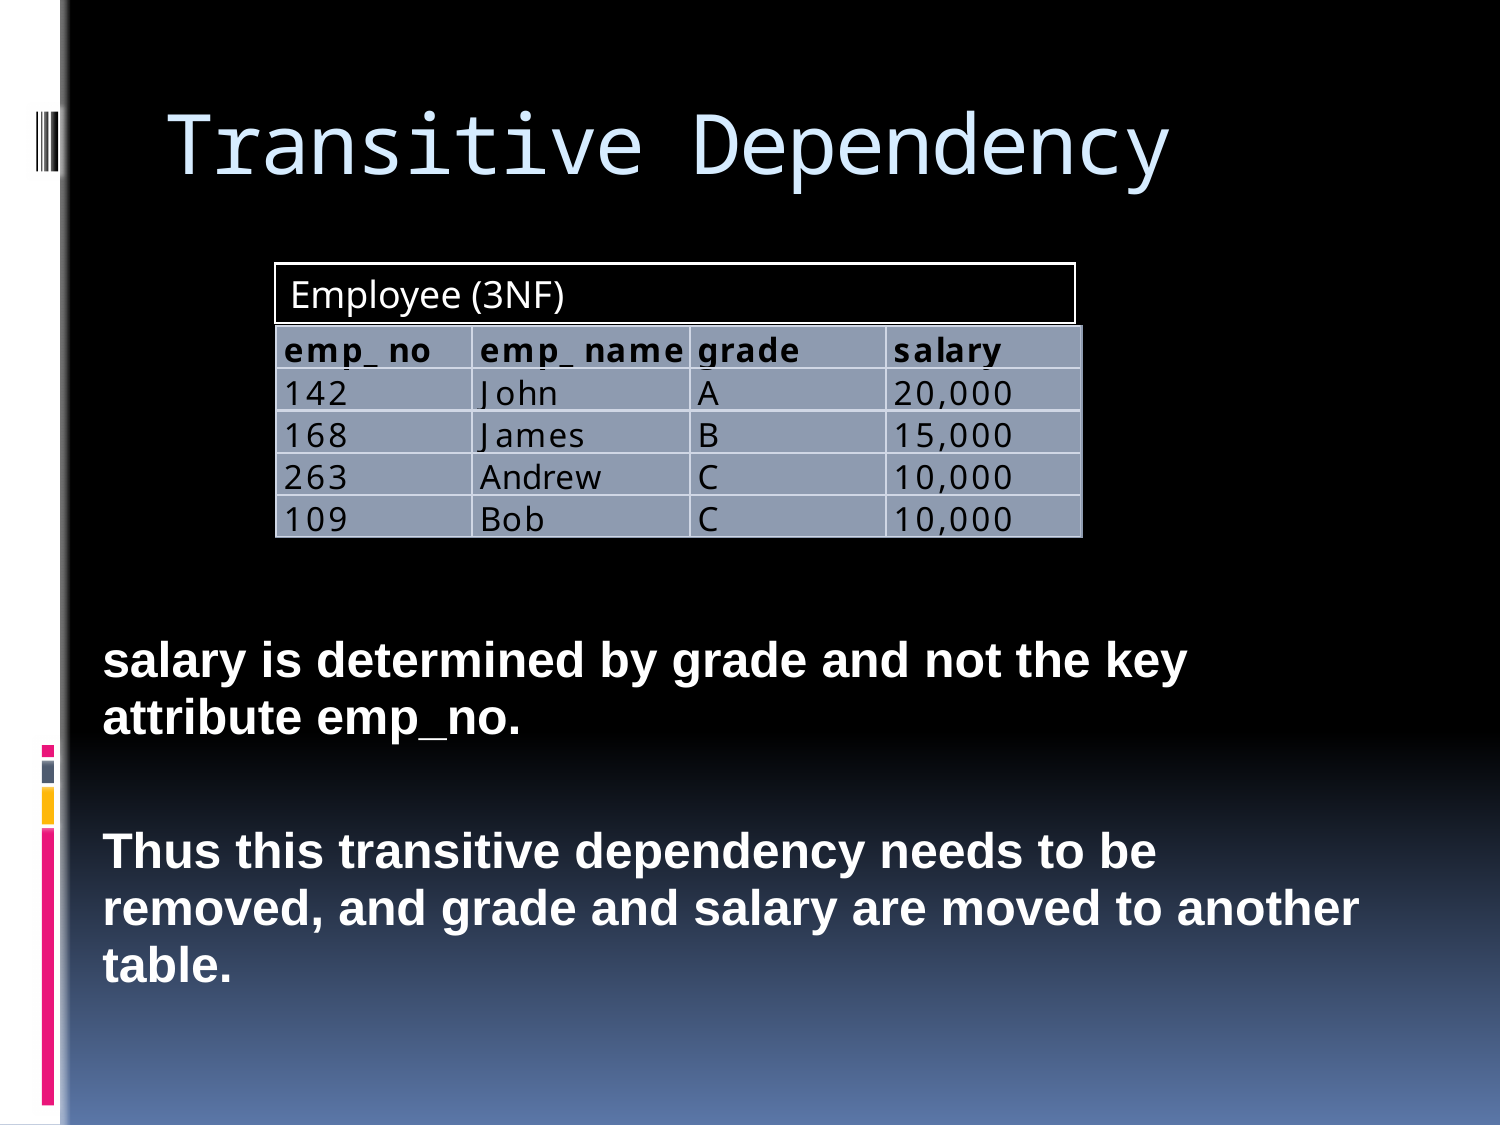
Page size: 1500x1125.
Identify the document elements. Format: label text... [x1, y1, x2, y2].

text_box Employee (3NF) [275, 263, 1075, 315]
text_box salary is determined by grade and not the key attribute emp_no. Thus this transitive dependency needs to be removed, and grade and salary are moved to another table. [87, 624, 1388, 1084]
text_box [274, 324, 1084, 539]
title Transitive Dependency [150, 83, 1425, 234]
